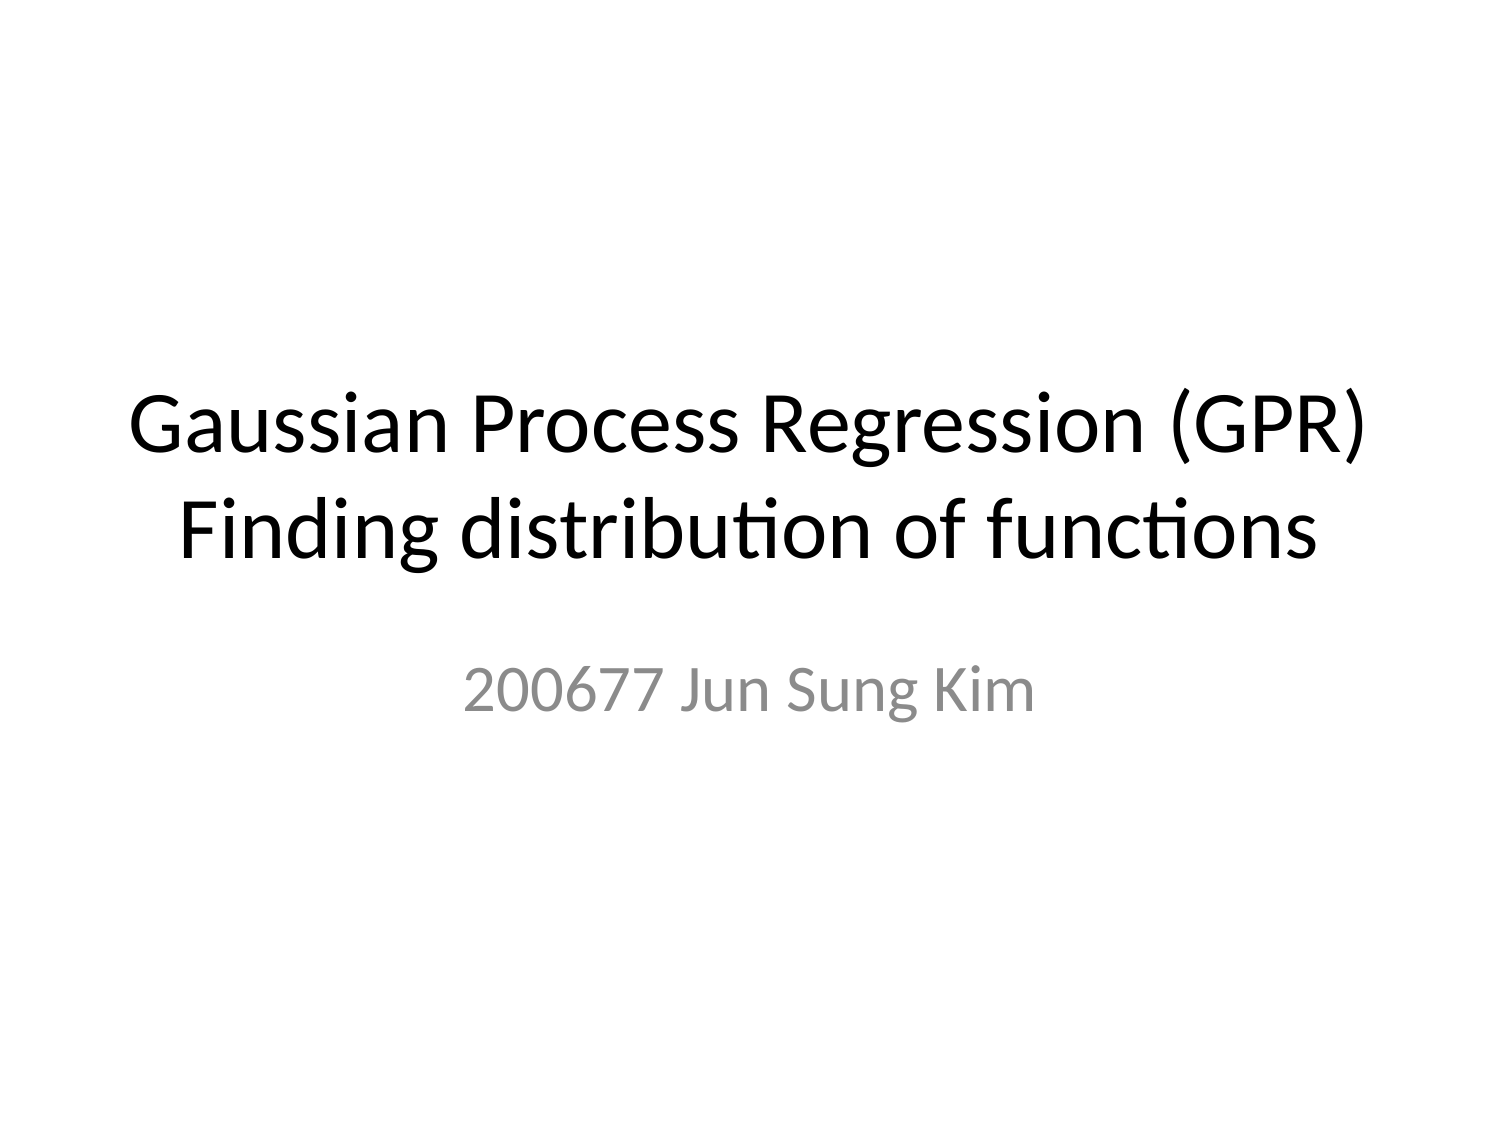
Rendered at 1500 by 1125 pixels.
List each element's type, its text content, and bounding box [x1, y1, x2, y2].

title Gaussian Process Regression (GPR) Finding distribution of functions [112, 349, 1388, 591]
subtitle 200677 Jun Sung Kim [225, 637, 1275, 925]
